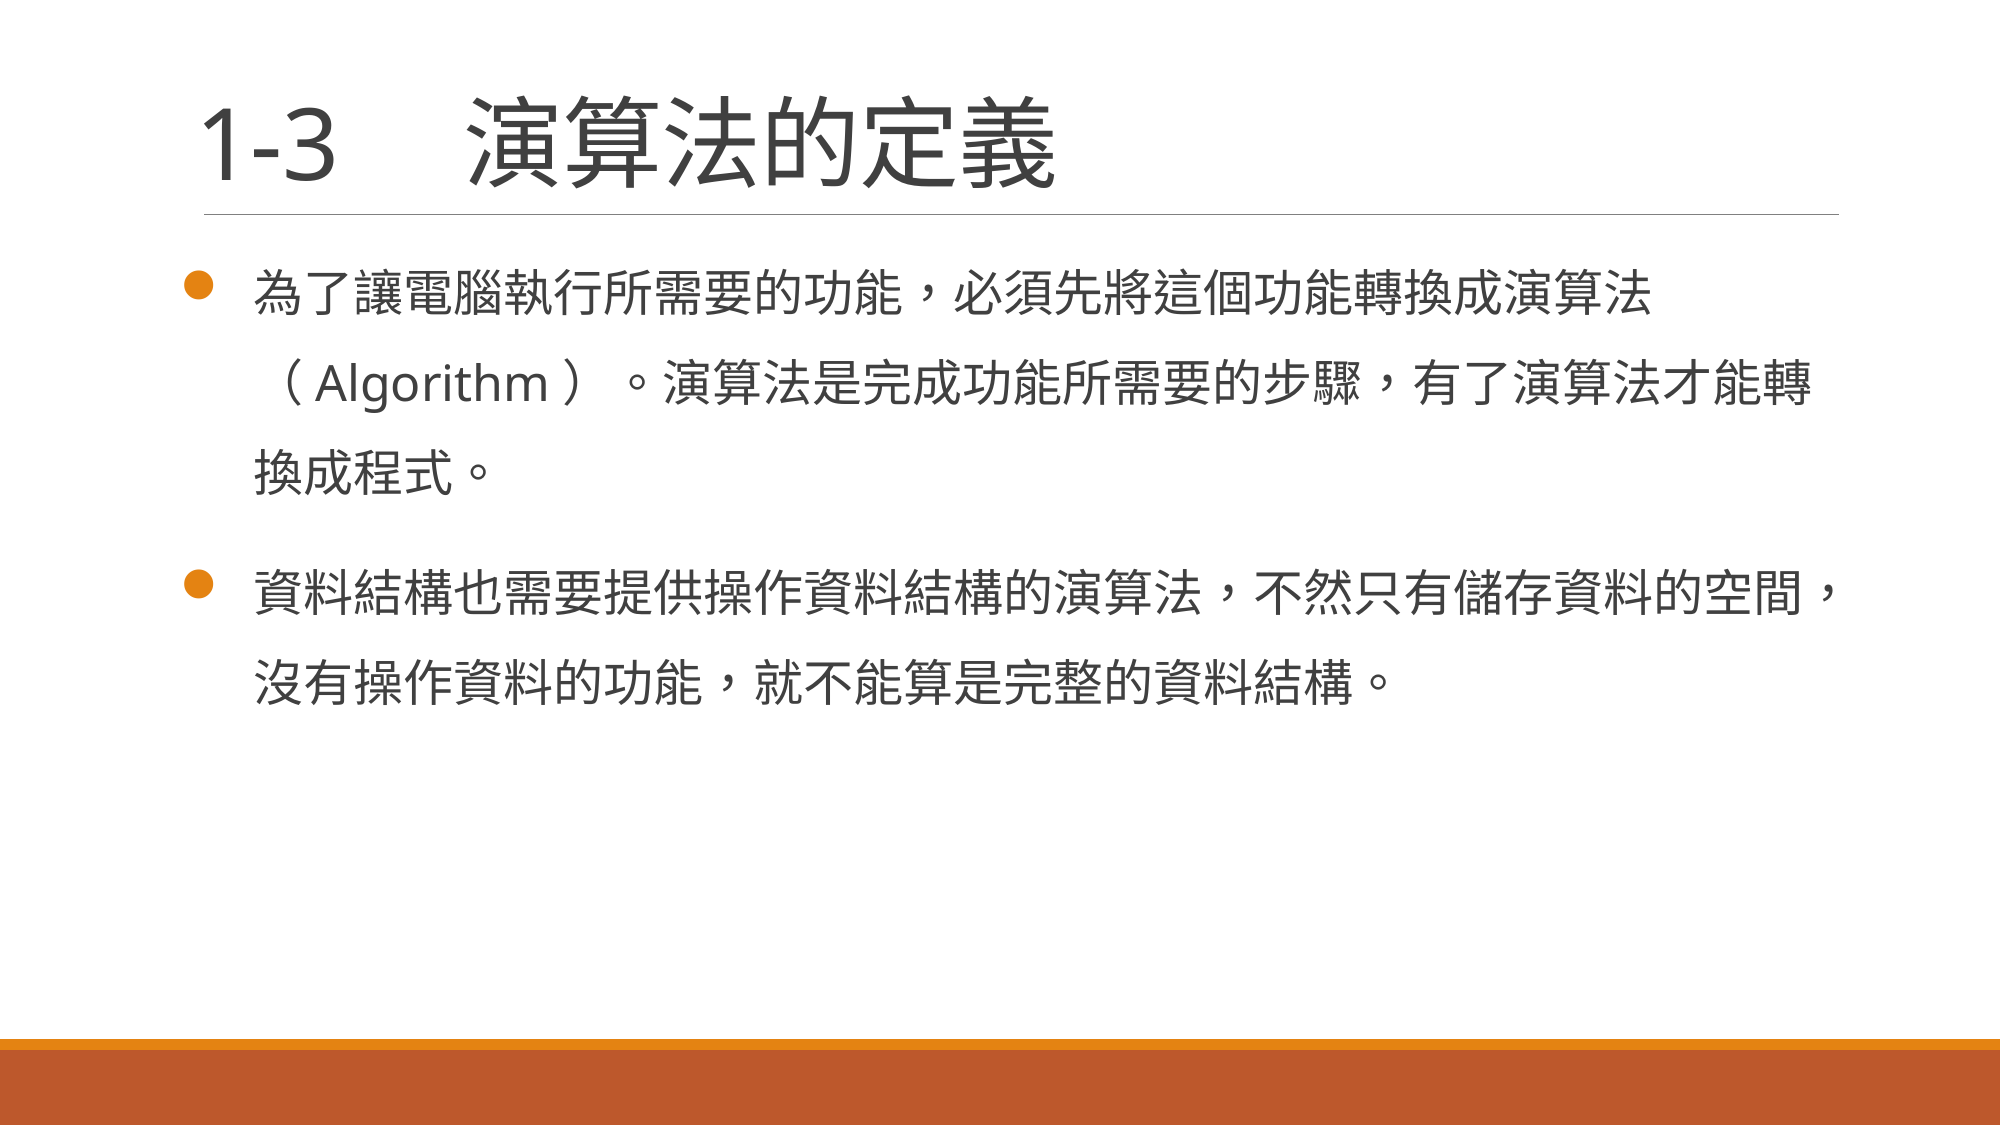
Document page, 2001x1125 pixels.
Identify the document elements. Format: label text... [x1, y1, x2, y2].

list 為了讓電腦執行所需要的功能，必須先將這個功能轉換成演算法（Algorithm）。演算法是完成功能所需要的步驟，有了演算法才能轉換成程式。 資料結構也需要提供操作資料結構的演算法，不然只有儲存資料的空間，沒有操作資料的功能，就不能算是完整的資料結構。 [180, 224, 1830, 963]
title 1-3 演算法的定義 [180, 47, 1830, 209]
